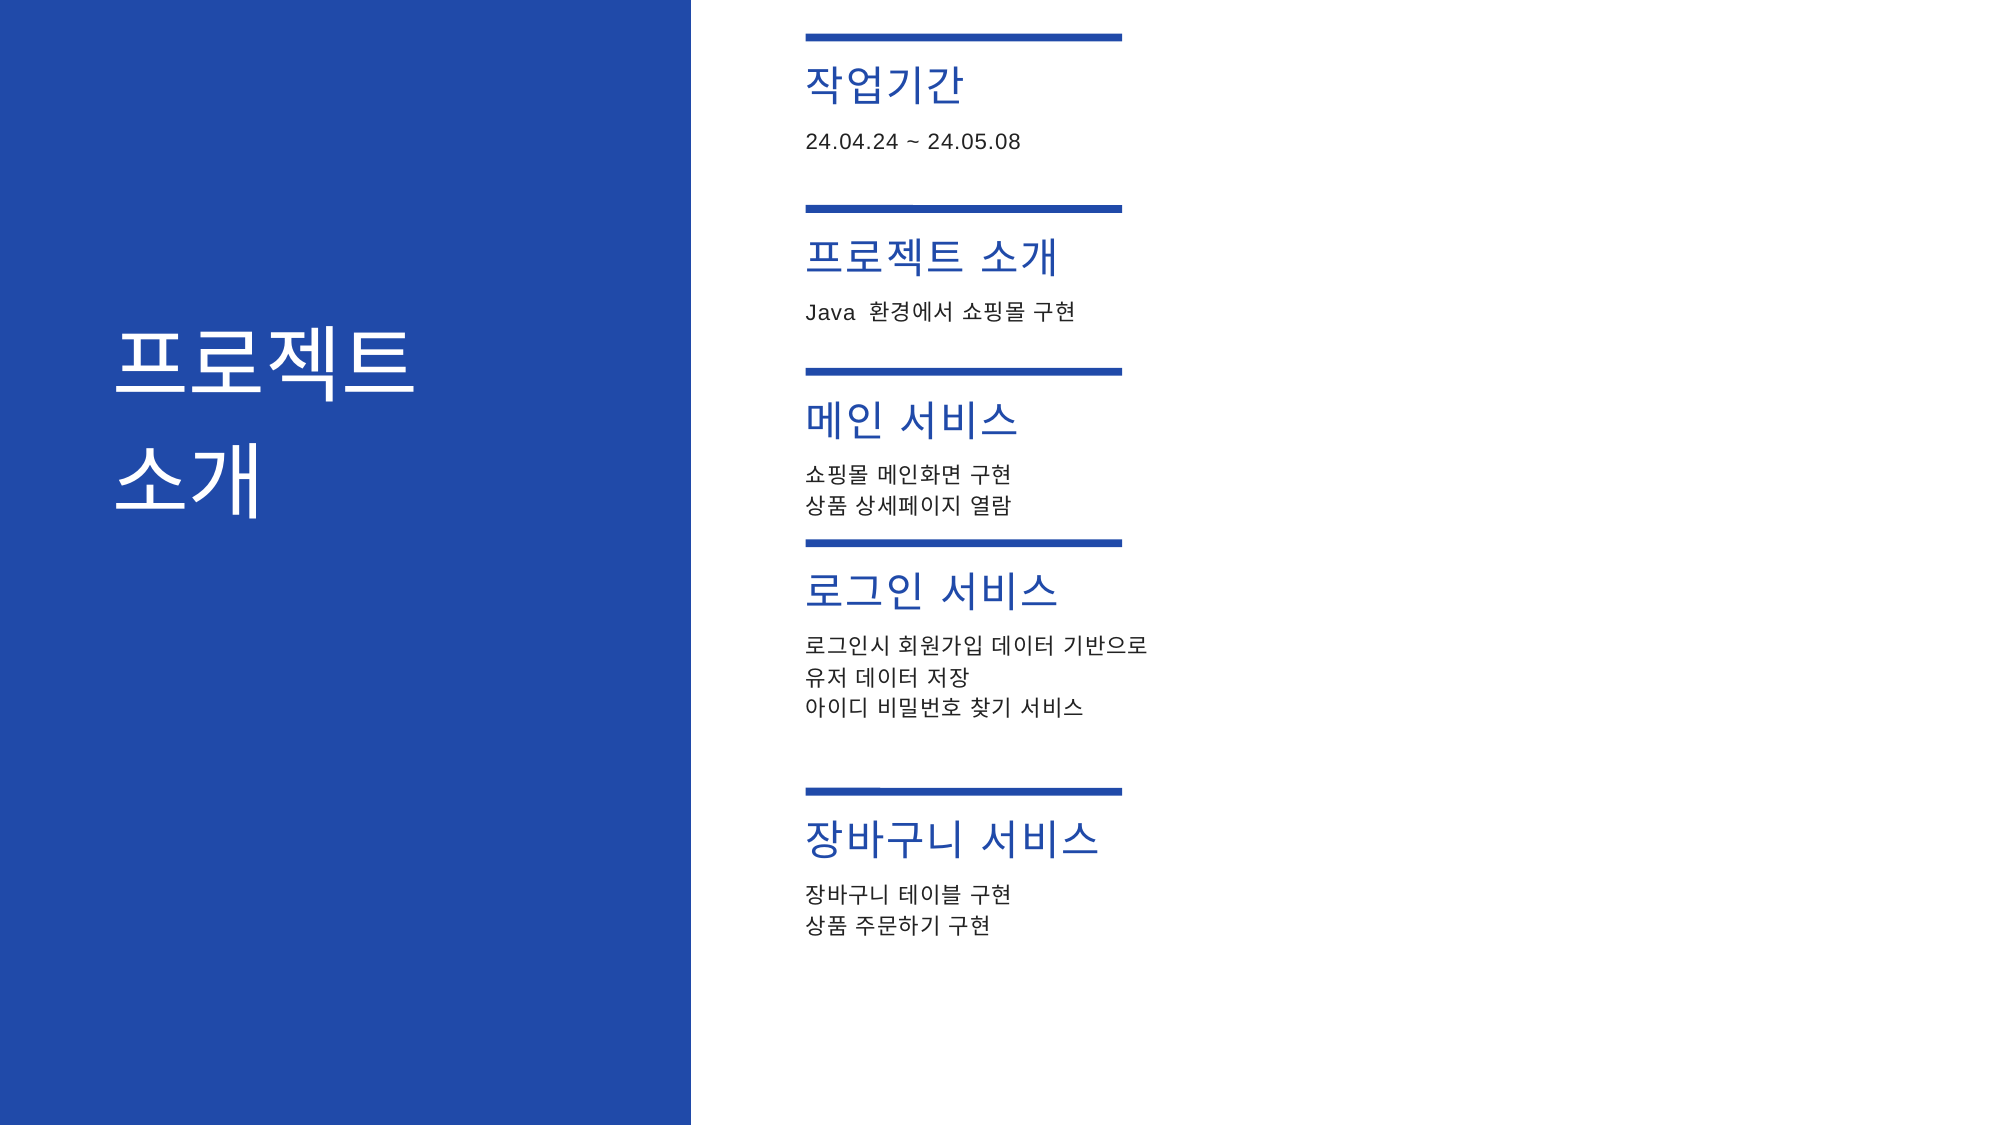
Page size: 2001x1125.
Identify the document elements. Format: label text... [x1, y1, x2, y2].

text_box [0, 0, 691, 1125]
text_box 로그인 서비스 [805, 557, 1148, 616]
text_box 24.04.24 ~ 24.05.08 [805, 122, 1118, 154]
text_box 작업기간 [805, 52, 1148, 111]
text_box 장바구니 테이블 구현 상품 주문하기 구현 [805, 877, 1118, 939]
text_box 쇼핑몰 메인화면 구현 상품 상세페이지 열람 [805, 457, 1118, 519]
text_box 로그인시 회원가입 데이터 기반으로 유저 데이터 저장 아이디 비밀번호 찾기 서비스 [805, 628, 1317, 722]
text_box 프로젝트 소개 [805, 223, 1148, 282]
text_box 장바구니 서비스 [805, 806, 1148, 865]
text_box 메인 서비스 [805, 386, 1148, 445]
text_box Java 환경에서 쇼핑몰 구현 [805, 294, 1118, 326]
